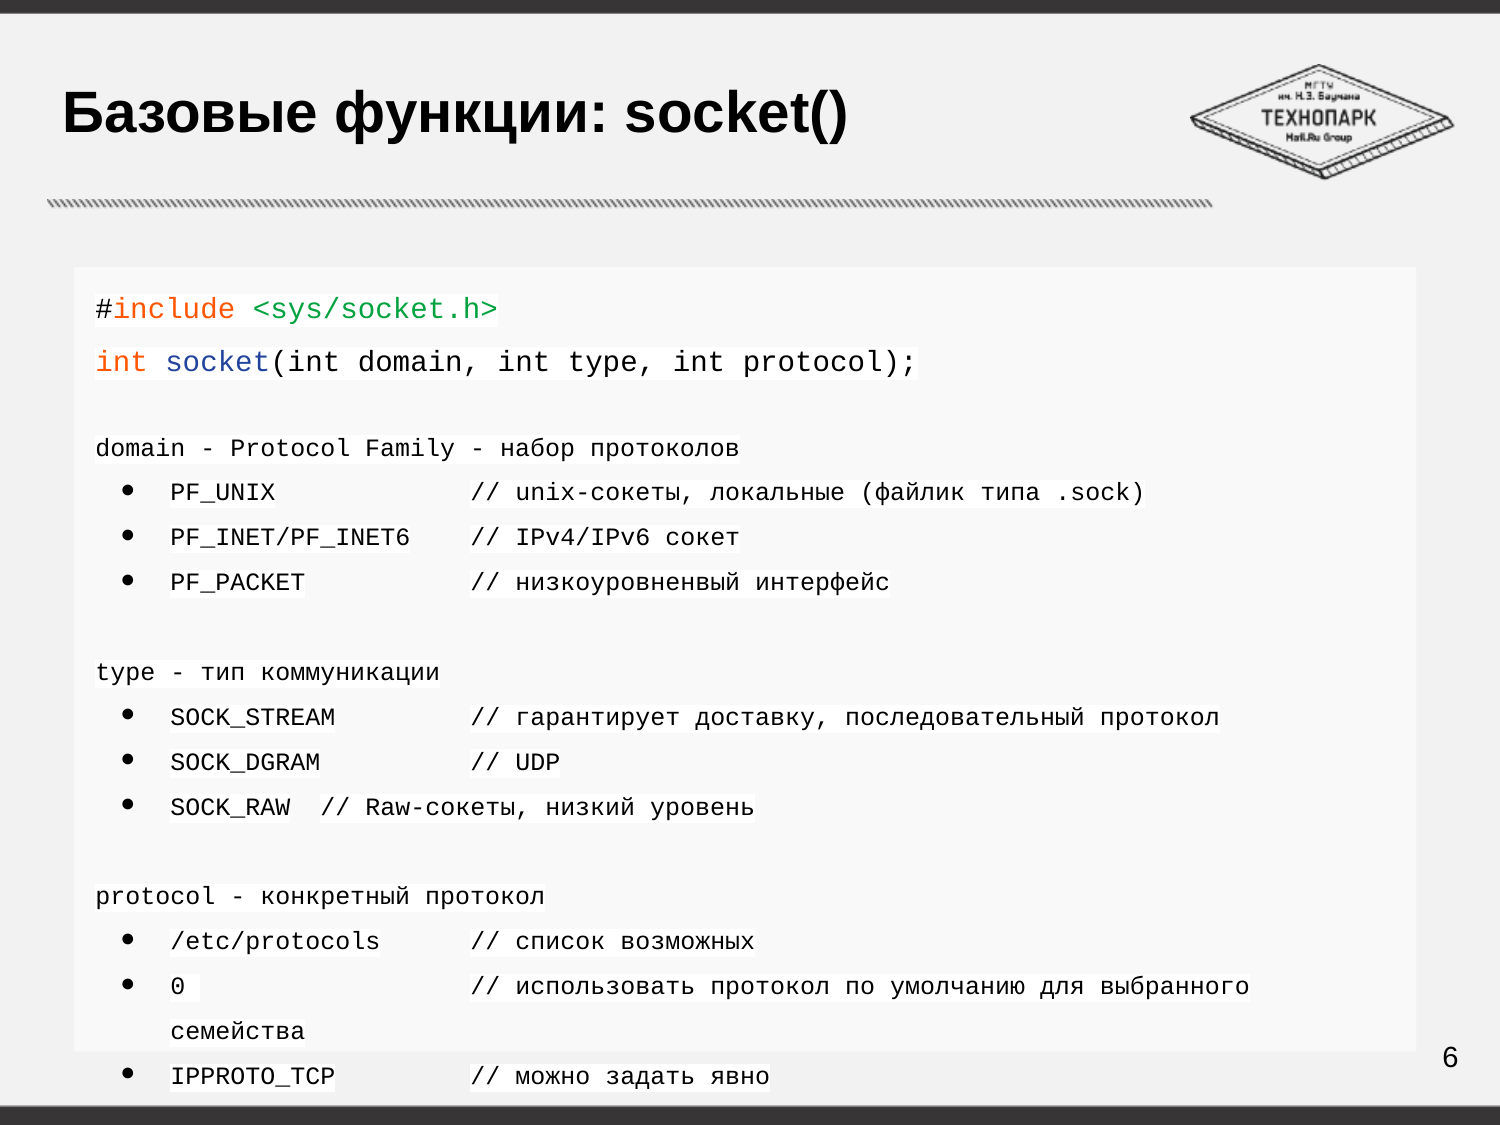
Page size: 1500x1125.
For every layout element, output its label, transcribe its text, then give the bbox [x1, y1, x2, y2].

picture [0, 0, 1500, 1125]
title Базовые функции: socket() [47, 42, 1191, 185]
list #include <sys/socket.h> int socket(int domain, int type, int protocol); domain - Protocol Family - набор протоколов PF_UNIX // unix-сокеты, локальные (файлик типа .sock) PF_INET/PF_INET6 // IPv4/IPv6 сокет PF_PACKET // низкоуровненвый интерфейс type - тип коммуникации SOCK_STREAM // гарантирует доставку, последовательный протокол SOCK_DGRAM // UDP SOCK_RAW // Raw-сокеты, низкий уровень protocol - конкретный протокол /etc/protocols // список возможных 0 // использовать протокол по умолчанию для выбранного семейства IPPROTO_TCP // можно задать явно [80, 264, 1415, 1053]
slide_number 6 [1136, 1025, 1474, 1086]
